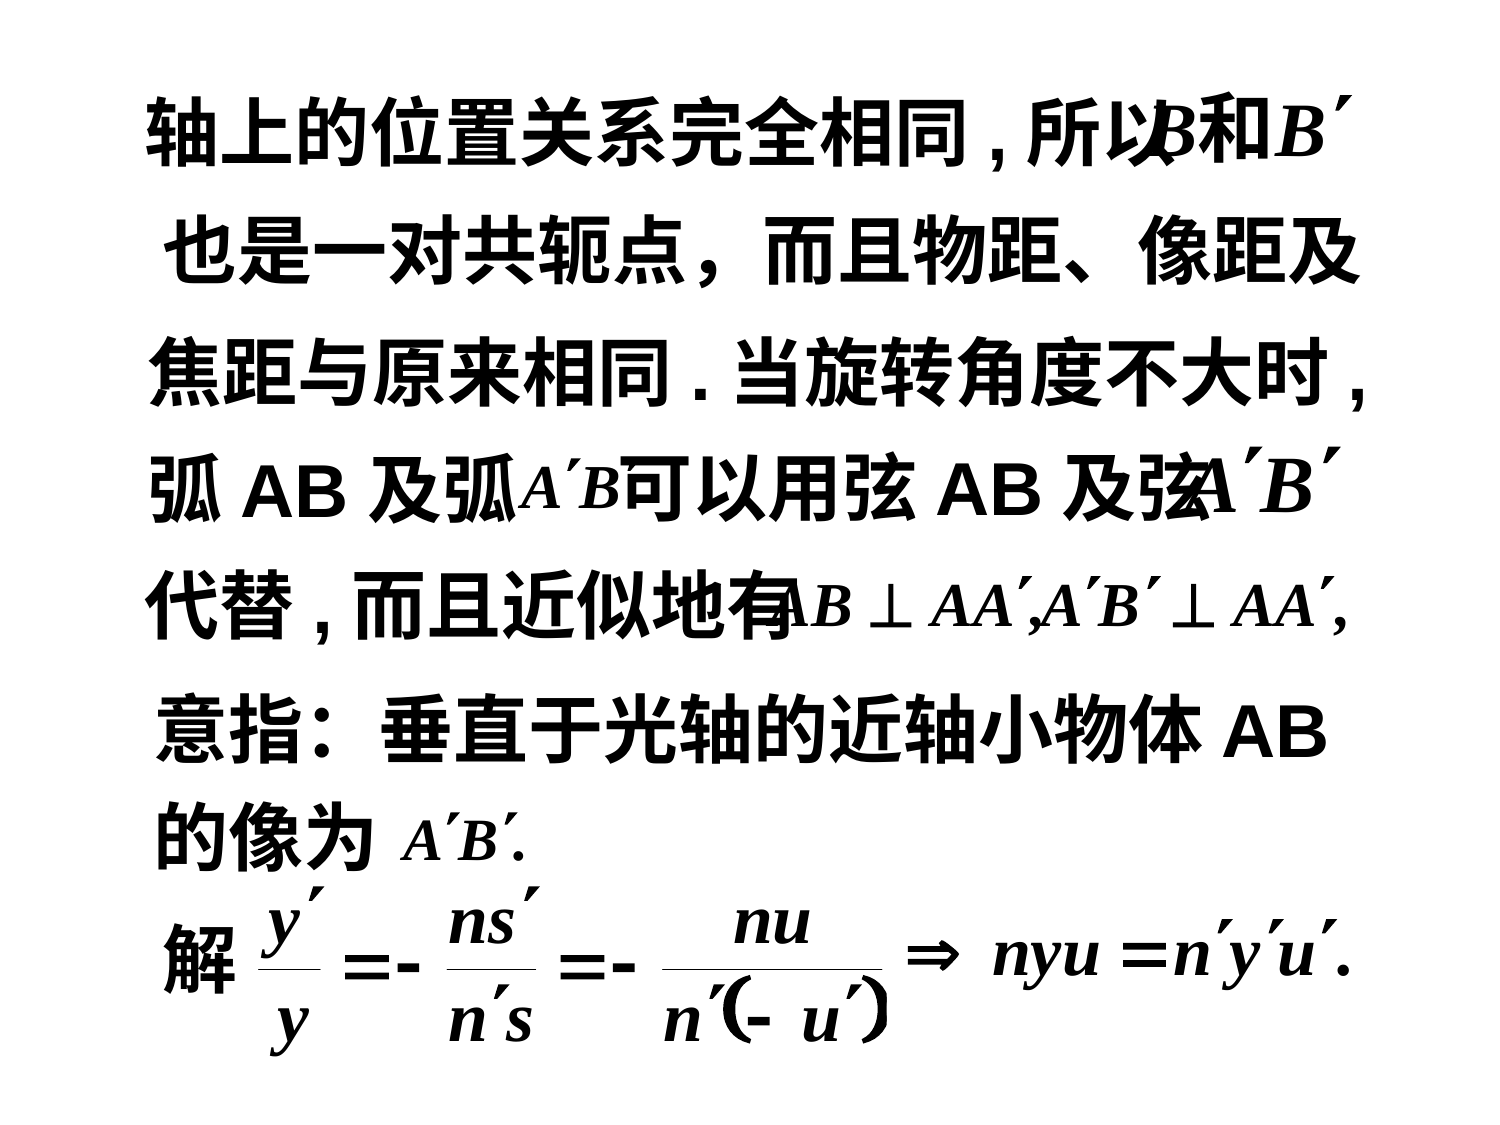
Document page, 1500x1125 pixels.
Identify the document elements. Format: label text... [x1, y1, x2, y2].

text_box 轴上的位置关系完全相同,所以 [130, 78, 1192, 183]
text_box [395, 810, 526, 867]
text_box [1174, 444, 1341, 518]
text_box 代替,而且近似地有 [130, 550, 817, 656]
text_box 焦距与原来相同.当旋转角度不大时, 弧AB及弧 [132, 290, 1383, 540]
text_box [253, 881, 887, 1063]
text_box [513, 455, 642, 513]
text_box 也是一对共轭点，而且物距、像距及 [147, 196, 1378, 290]
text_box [1139, 89, 1353, 170]
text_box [903, 916, 1353, 997]
text_box 意指：垂直于光轴的近轴小物体AB 的像为 [138, 656, 1345, 888]
text_box 可以用弦AB及弦 [602, 432, 1227, 538]
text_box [761, 573, 1032, 642]
text_box 解 [147, 904, 248, 1010]
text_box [1033, 573, 1351, 642]
